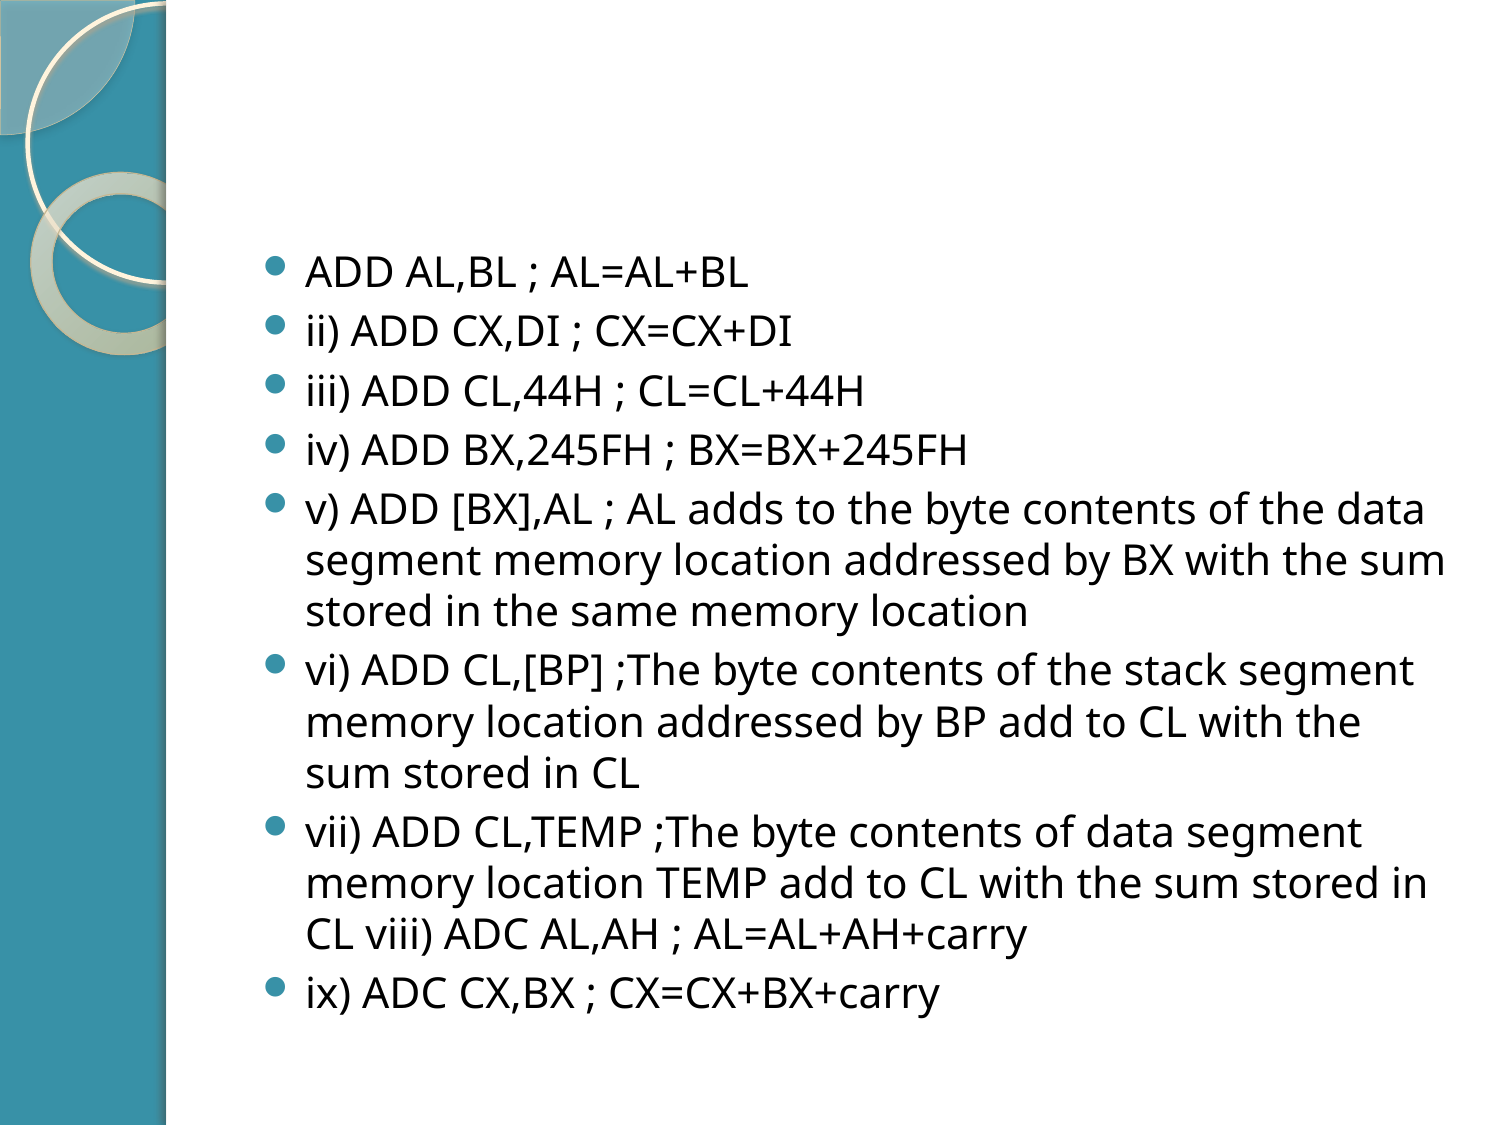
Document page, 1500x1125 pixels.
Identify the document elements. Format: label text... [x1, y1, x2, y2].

list ADD AL,BL ; AL=AL+BL ii) ADD CX,DI ; CX=CX+DI iii) ADD CL,44H ; CL=CL+44H iv) ADD BX,245FH ; BX=BX+245FH v) ADD [BX],AL ; AL adds to the byte contents of the data segment memory location addressed by BX with the sum stored in the same memory location vi) ADD CL,[BP] ;The byte contents of the stack segment memory location addressed by BP add to CL with the sum stored in CL vii) ADD CL,TEMP ;The byte contents of data segment memory location TEMP add to CL with the sum stored in CL viii) ADC AL,AH ; AL=AL+AH+carry ix) ADC CX,BX ; CX=CX+BX+carry [235, 237, 1466, 1025]
